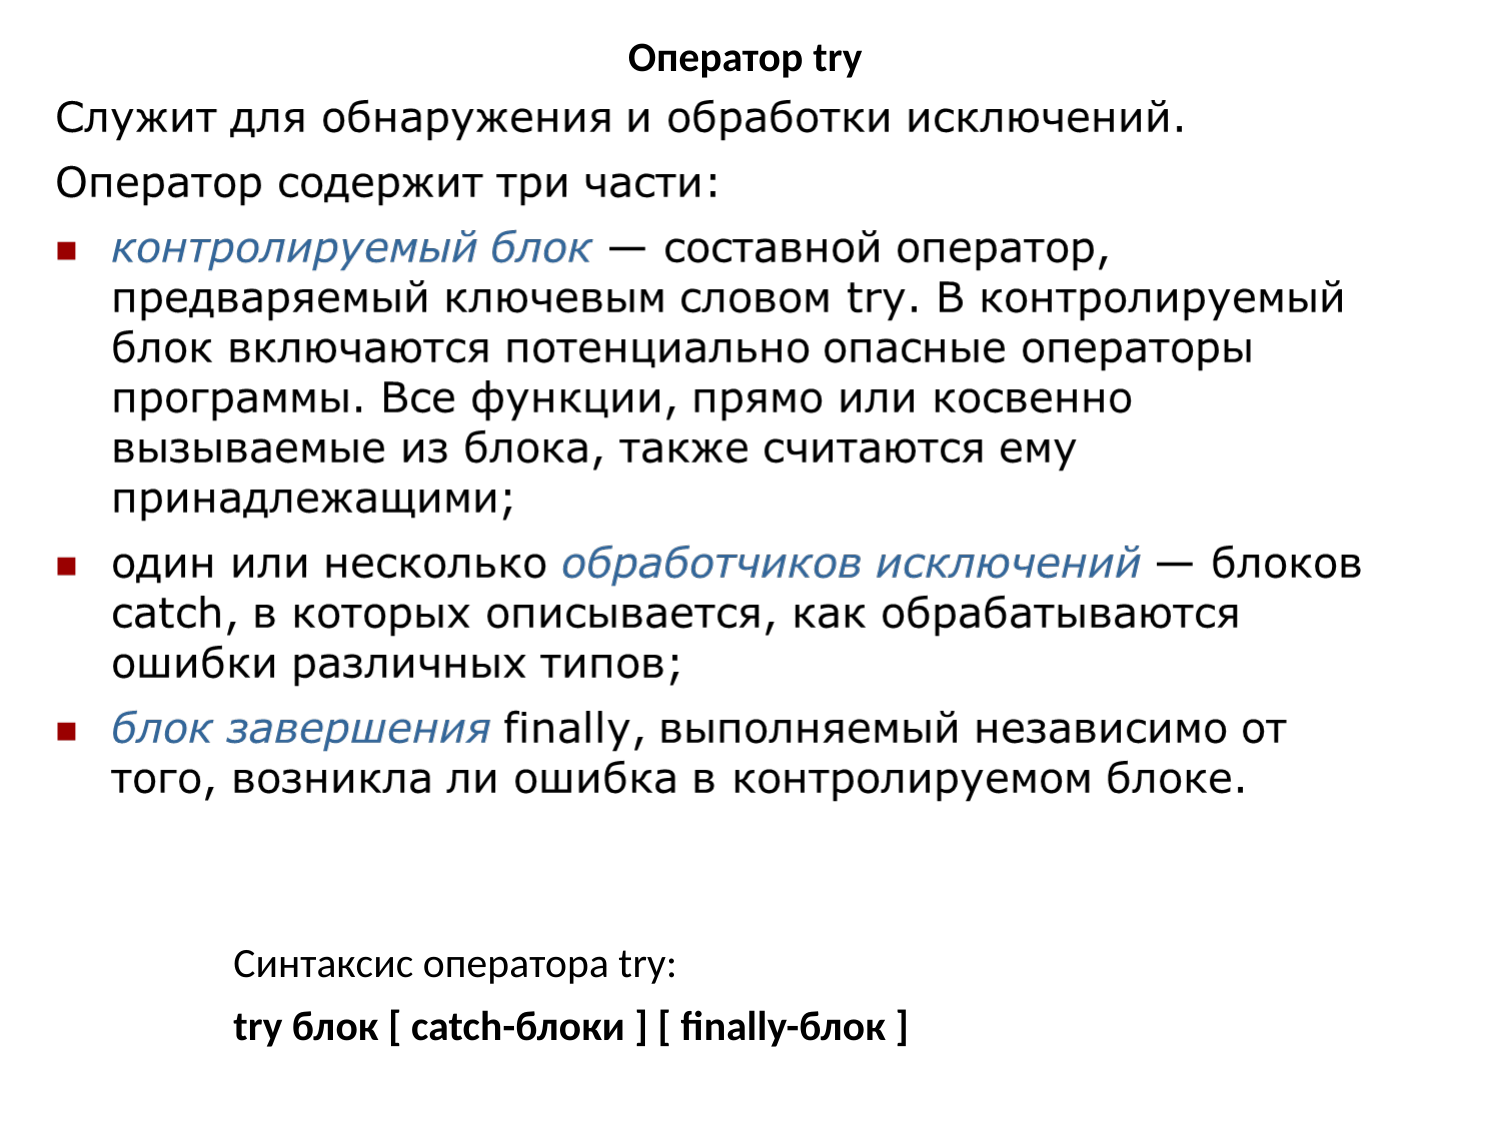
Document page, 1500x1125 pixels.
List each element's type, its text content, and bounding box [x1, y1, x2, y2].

text_box Синтаксис оператора try: try блок [ catch-блоки ] [ finally-блок ] [218, 928, 1255, 1056]
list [29, 77, 1411, 852]
title Оператор try [75, 19, 1425, 90]
